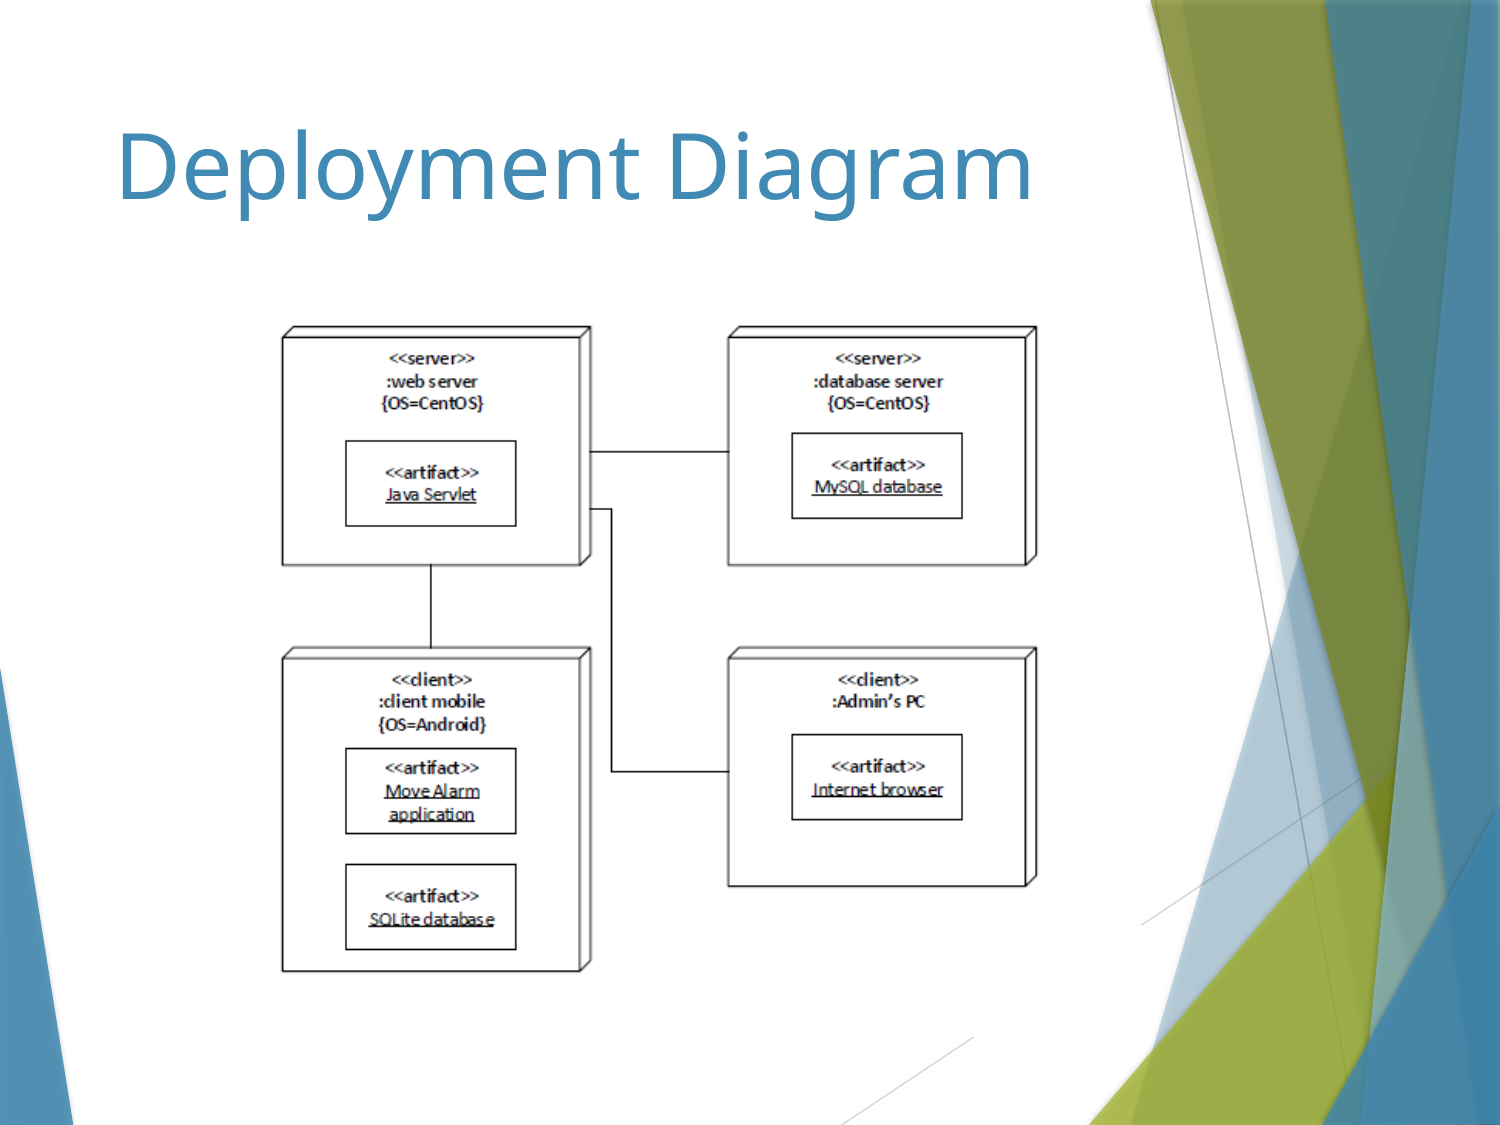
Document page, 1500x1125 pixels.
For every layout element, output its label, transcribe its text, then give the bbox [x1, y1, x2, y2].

picture [183, 242, 1142, 1038]
title Deployment Diagram [99, 99, 1142, 317]
